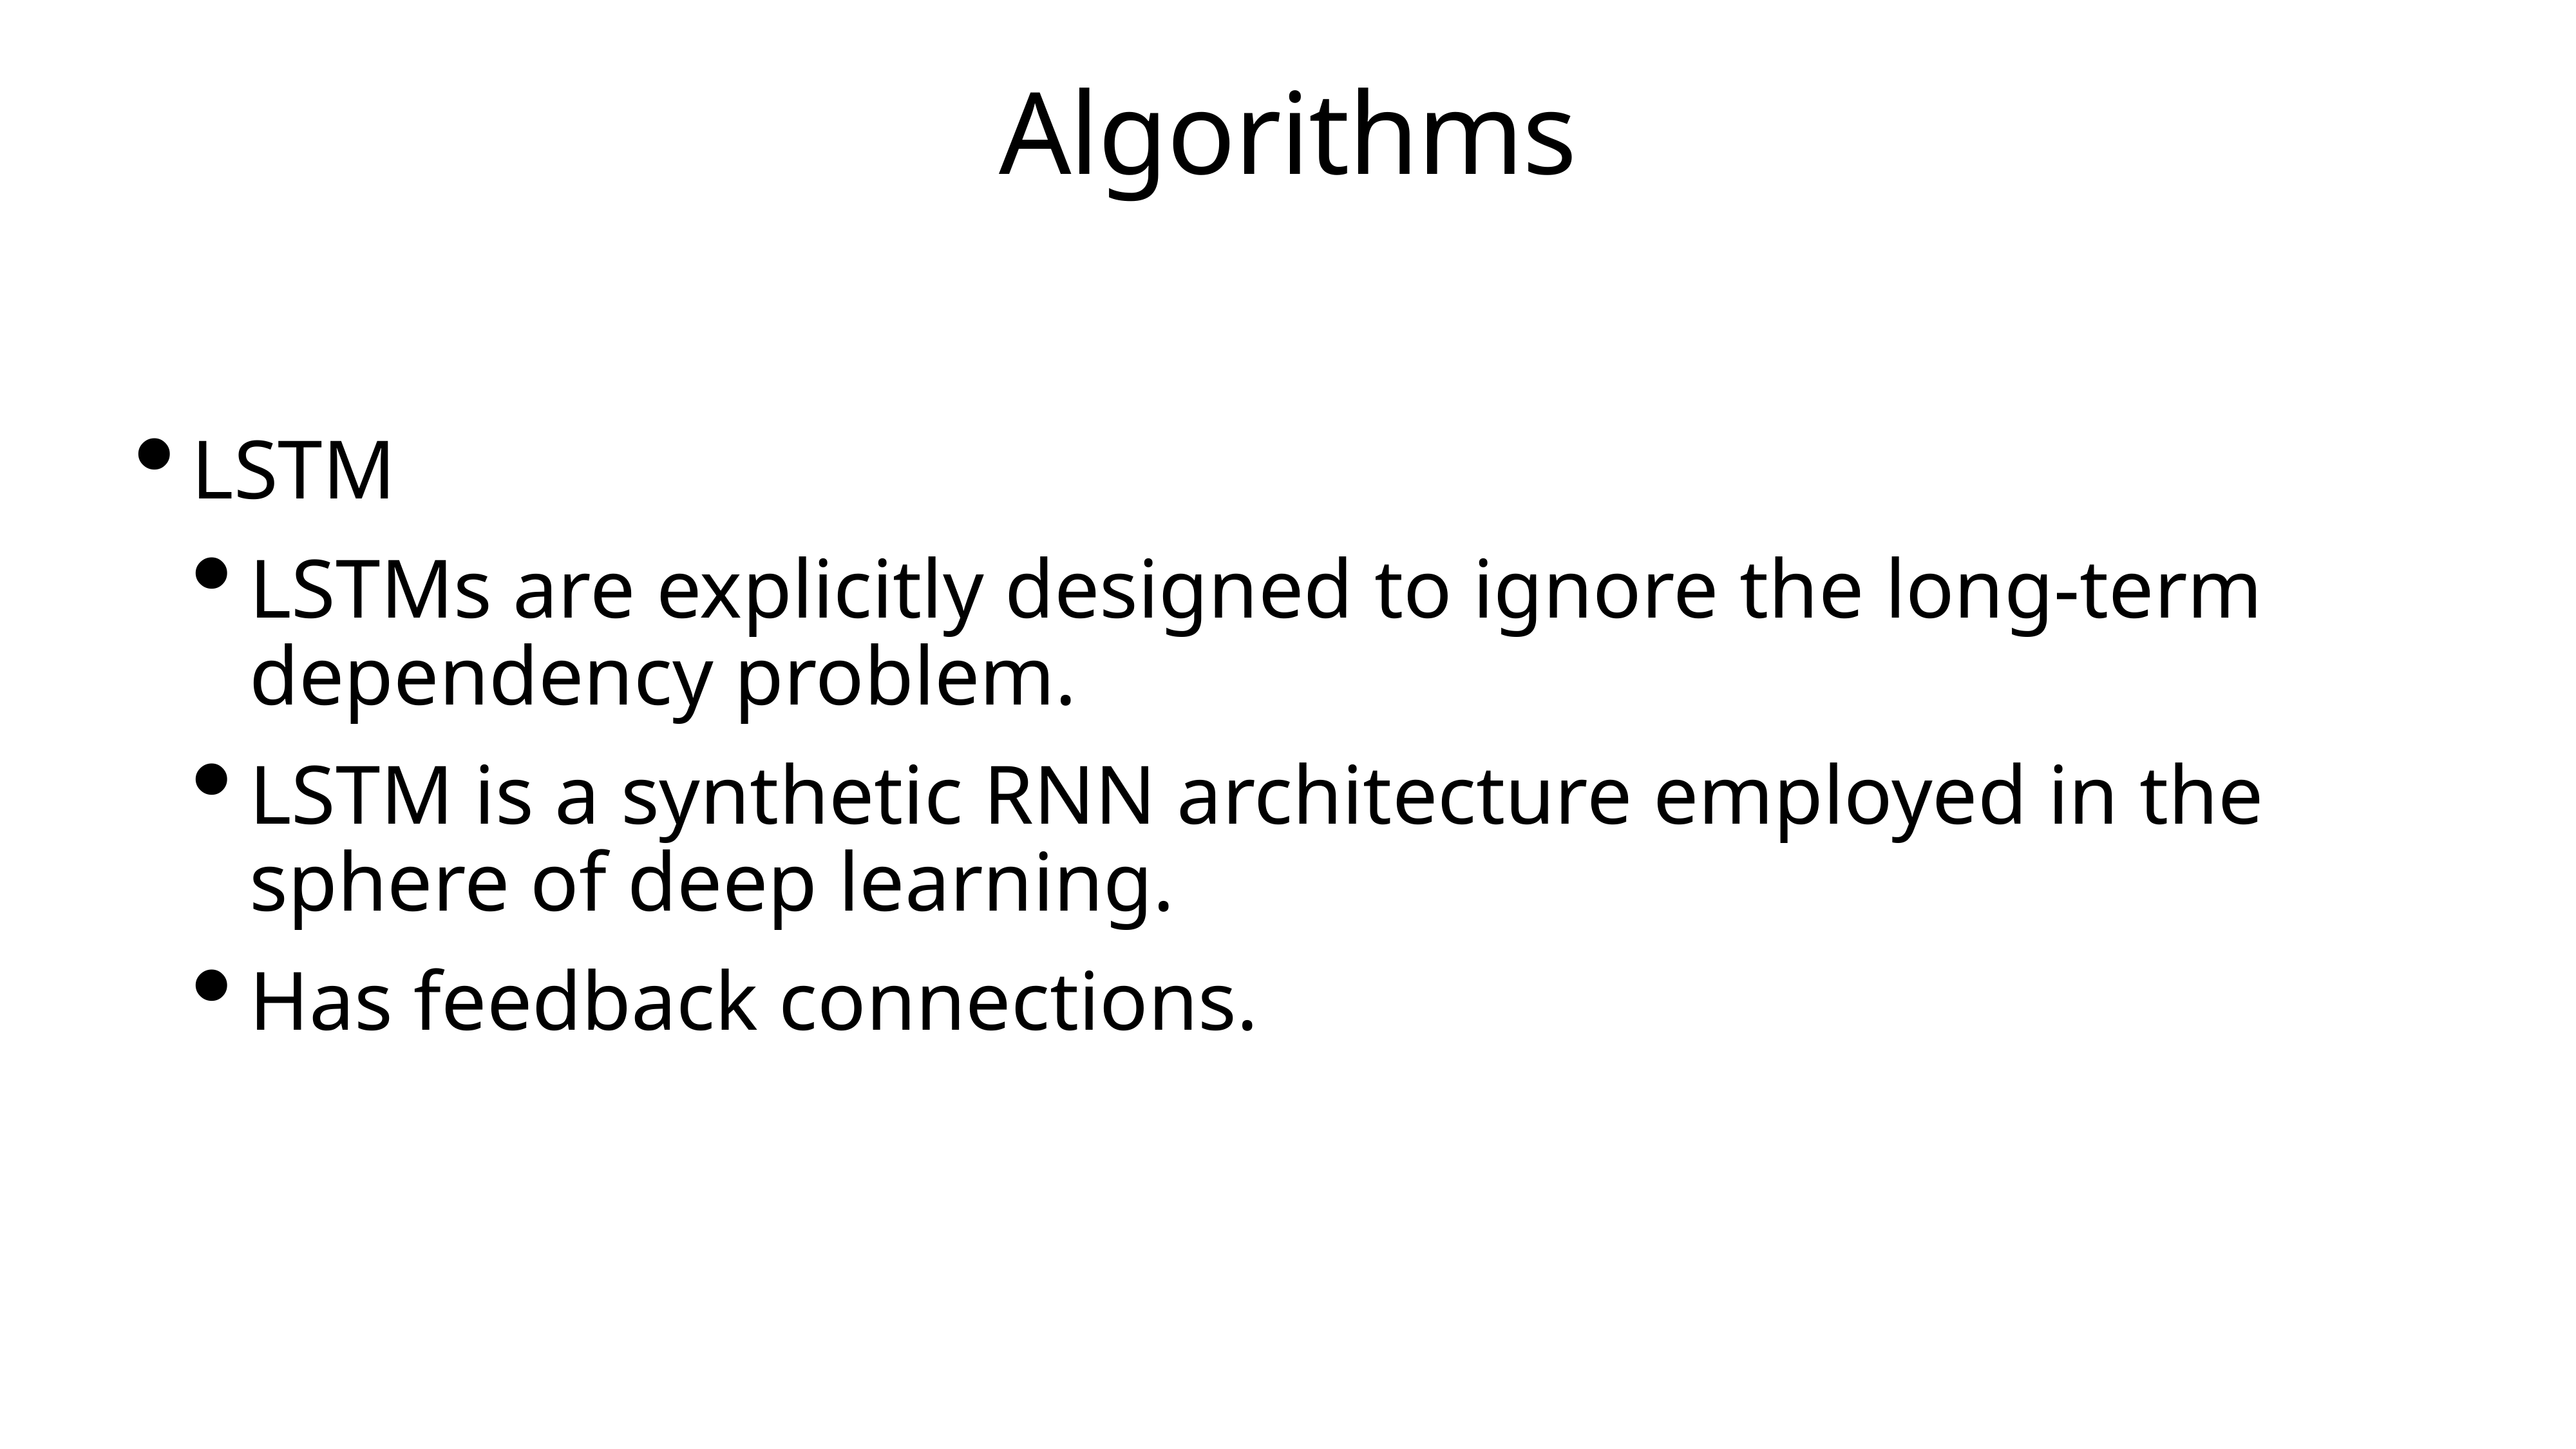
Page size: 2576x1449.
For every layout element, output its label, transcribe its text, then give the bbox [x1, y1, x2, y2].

list LSTM LSTMs are explicitly designed to ignore the long-term dependency problem. LSTM is a synthetic RNN architecture employed in the sphere of deep learning. Has feedback connections. [128, 423, 2448, 1321]
title Algorithms [128, 81, 2448, 265]
